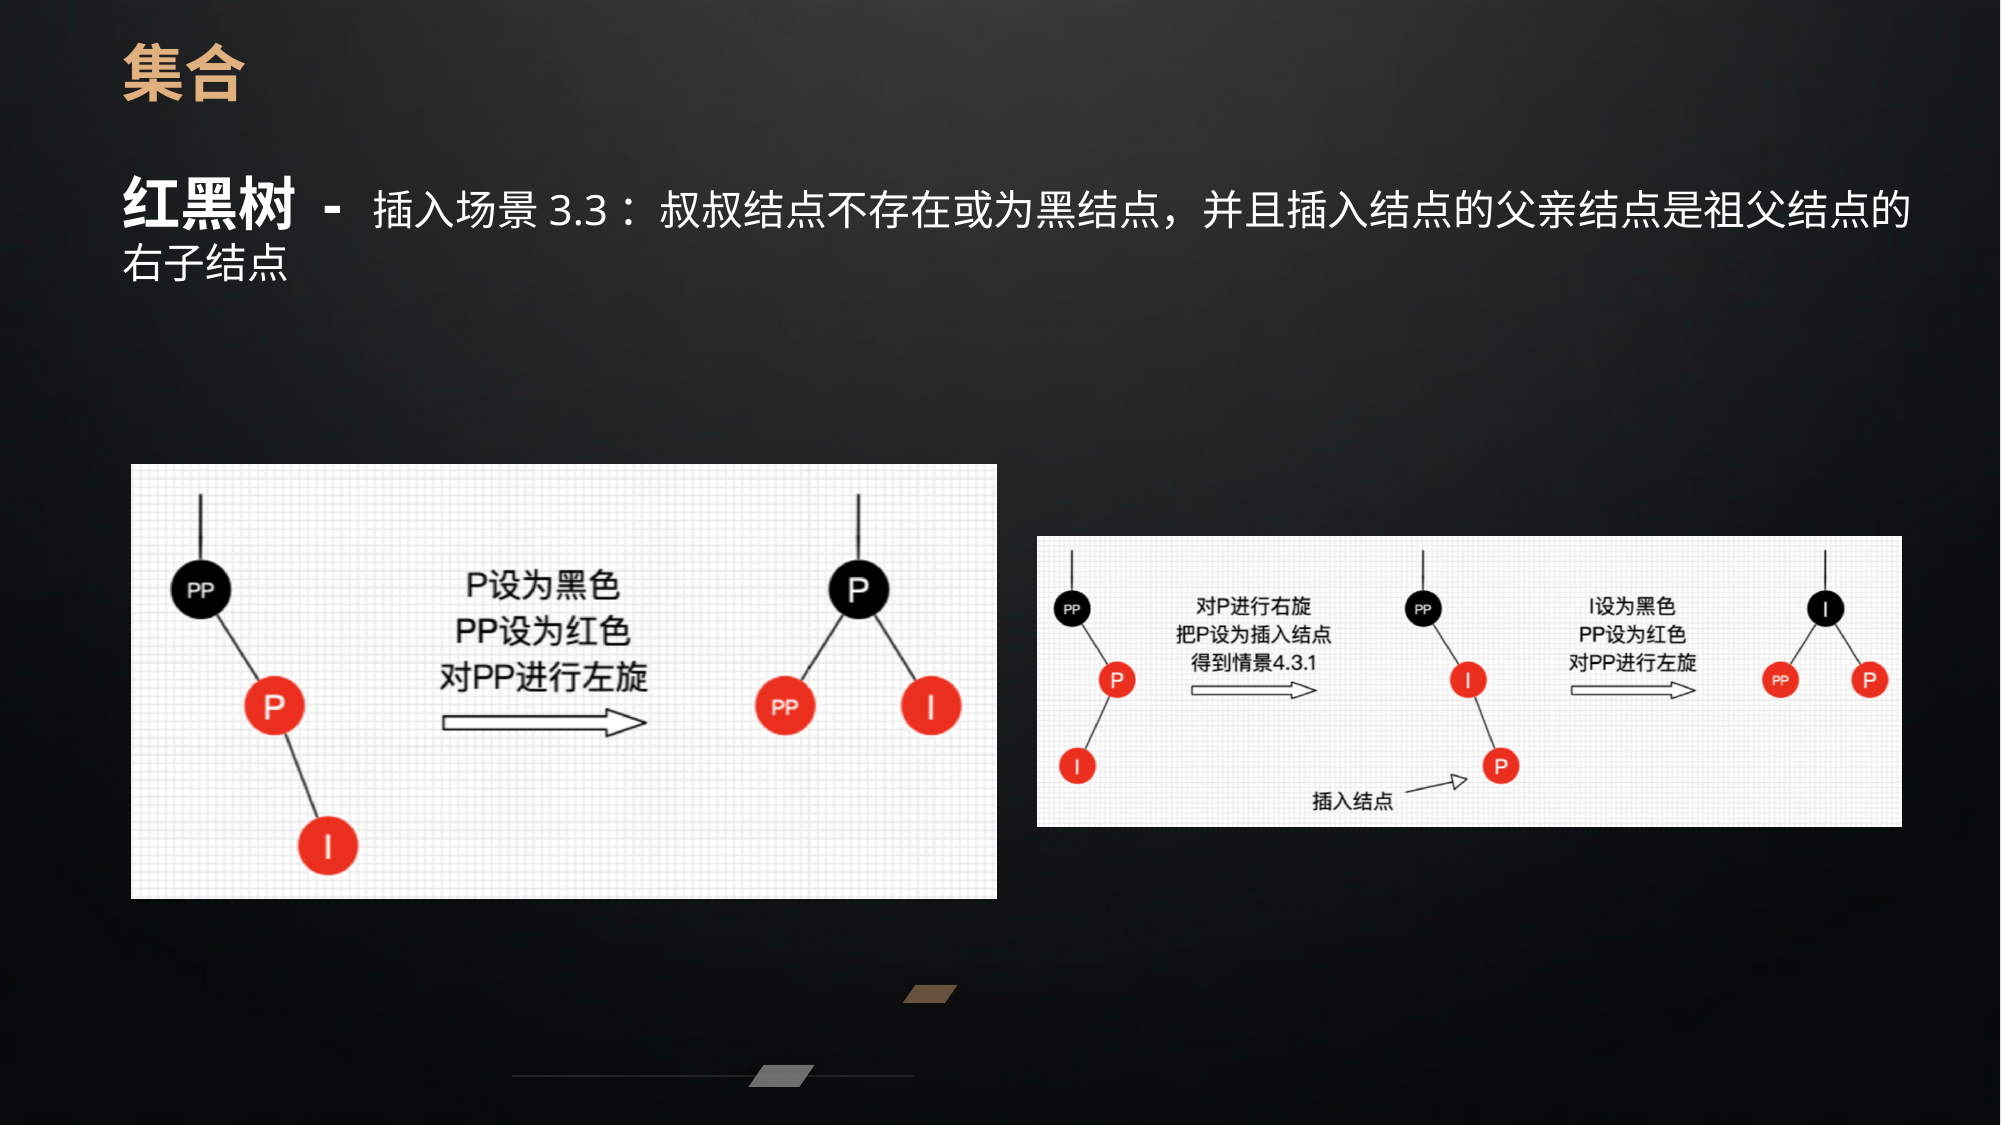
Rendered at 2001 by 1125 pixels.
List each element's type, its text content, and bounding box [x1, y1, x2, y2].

text_box 集合 [107, 26, 1234, 117]
text_box 红黑树 - 插入场景3.3：叔叔结点不存在或为黑结点，并且插入结点的父亲结点是祖父结点的右子结点 [107, 159, 1941, 295]
picture [0, 0, 2001, 1125]
